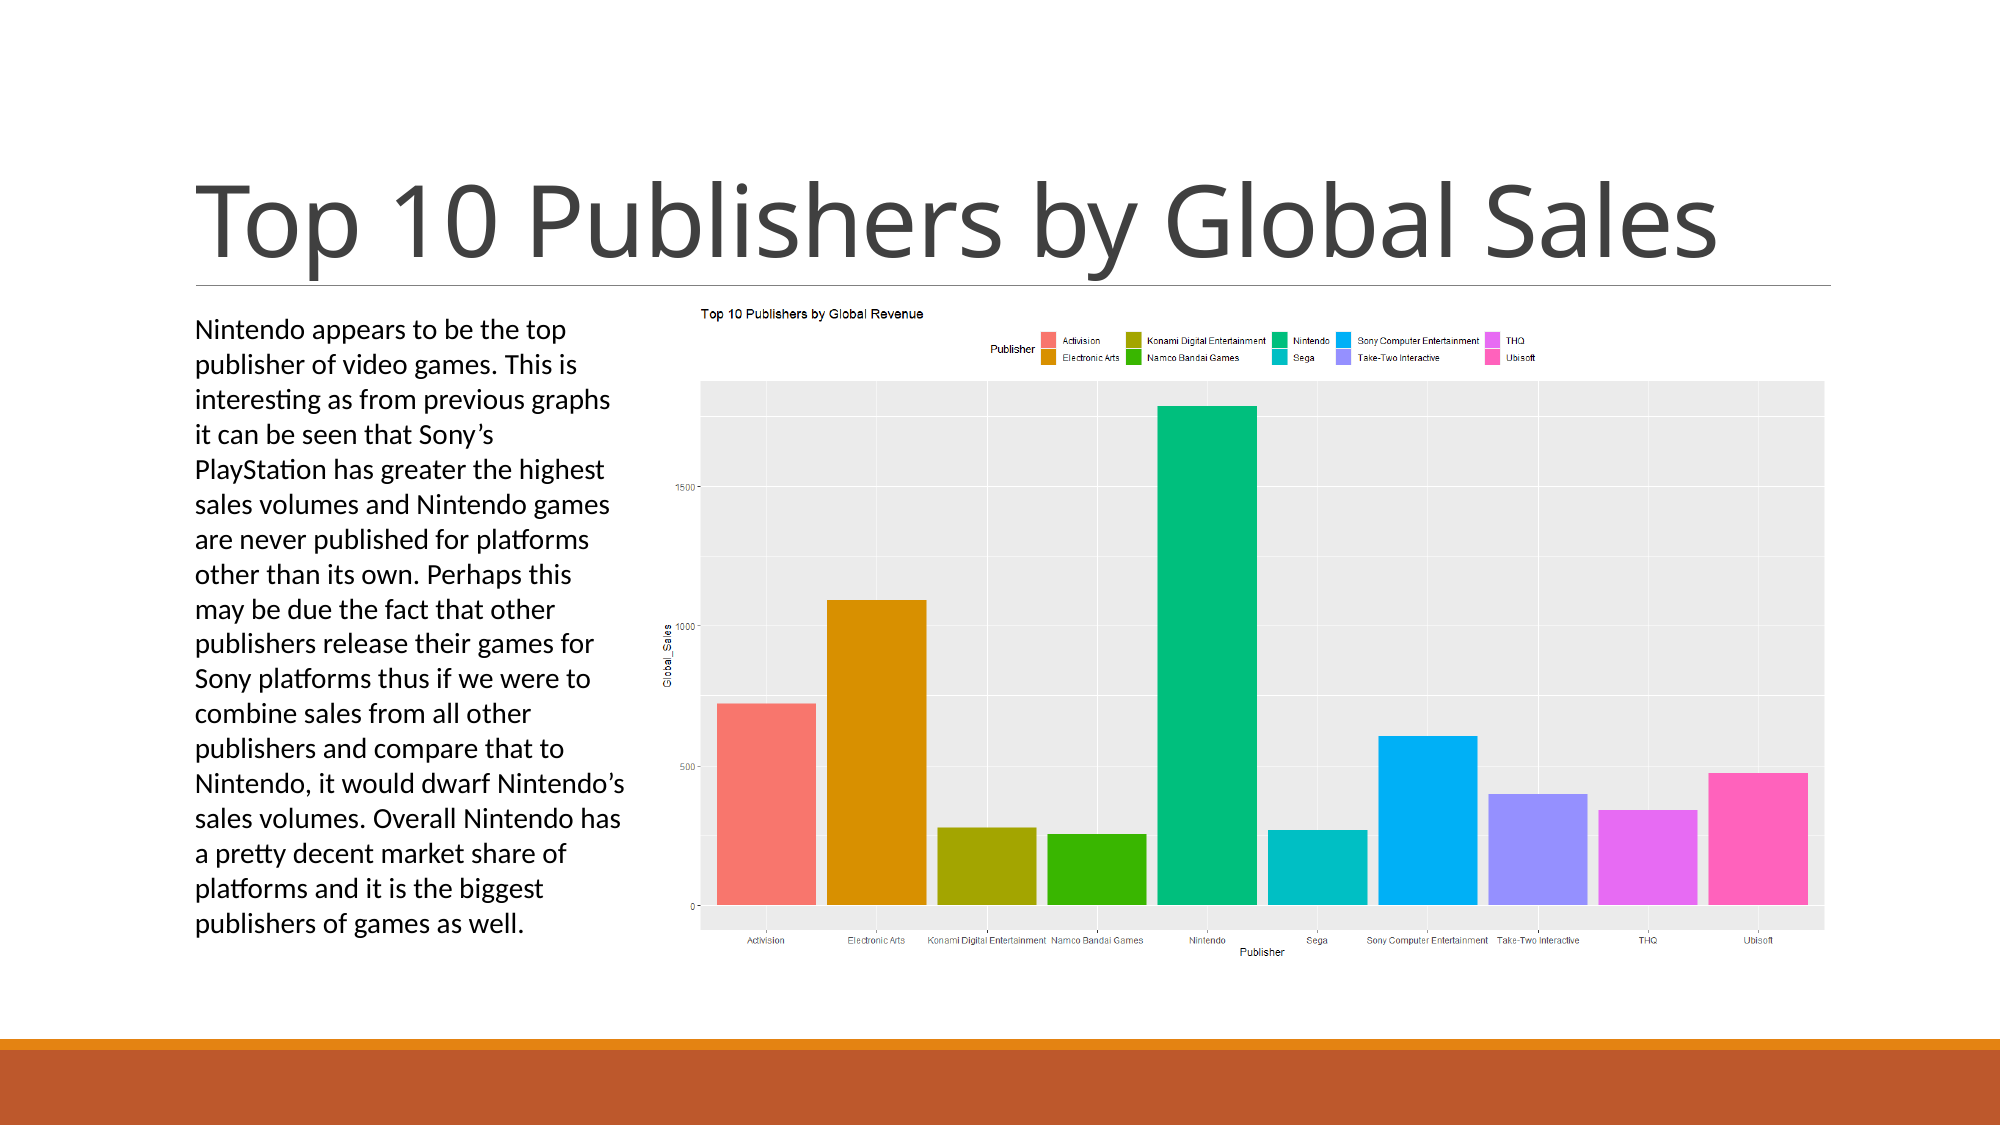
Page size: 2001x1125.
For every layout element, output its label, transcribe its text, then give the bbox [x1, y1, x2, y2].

text_box Nintendo appears to be the top publisher of video games. This is interesting as from previous graphs it can be seen that Sony’s PlayStation has greater the highest sales volumes and Nintendo games are never published for platforms other than its own. Perhaps this may be due the fact that other publishers release their games for Sony platforms thus if we were to combine sales from all other publishers and compare that to Nintendo, it would dwarf Nintendo’s sales volumes. Overall Nintendo has a pretty decent market share of platforms and it is the biggest publishers of games as well. [180, 302, 642, 947]
title Top 10 Publishers by Global Sales [180, 47, 1830, 285]
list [656, 302, 1831, 964]
